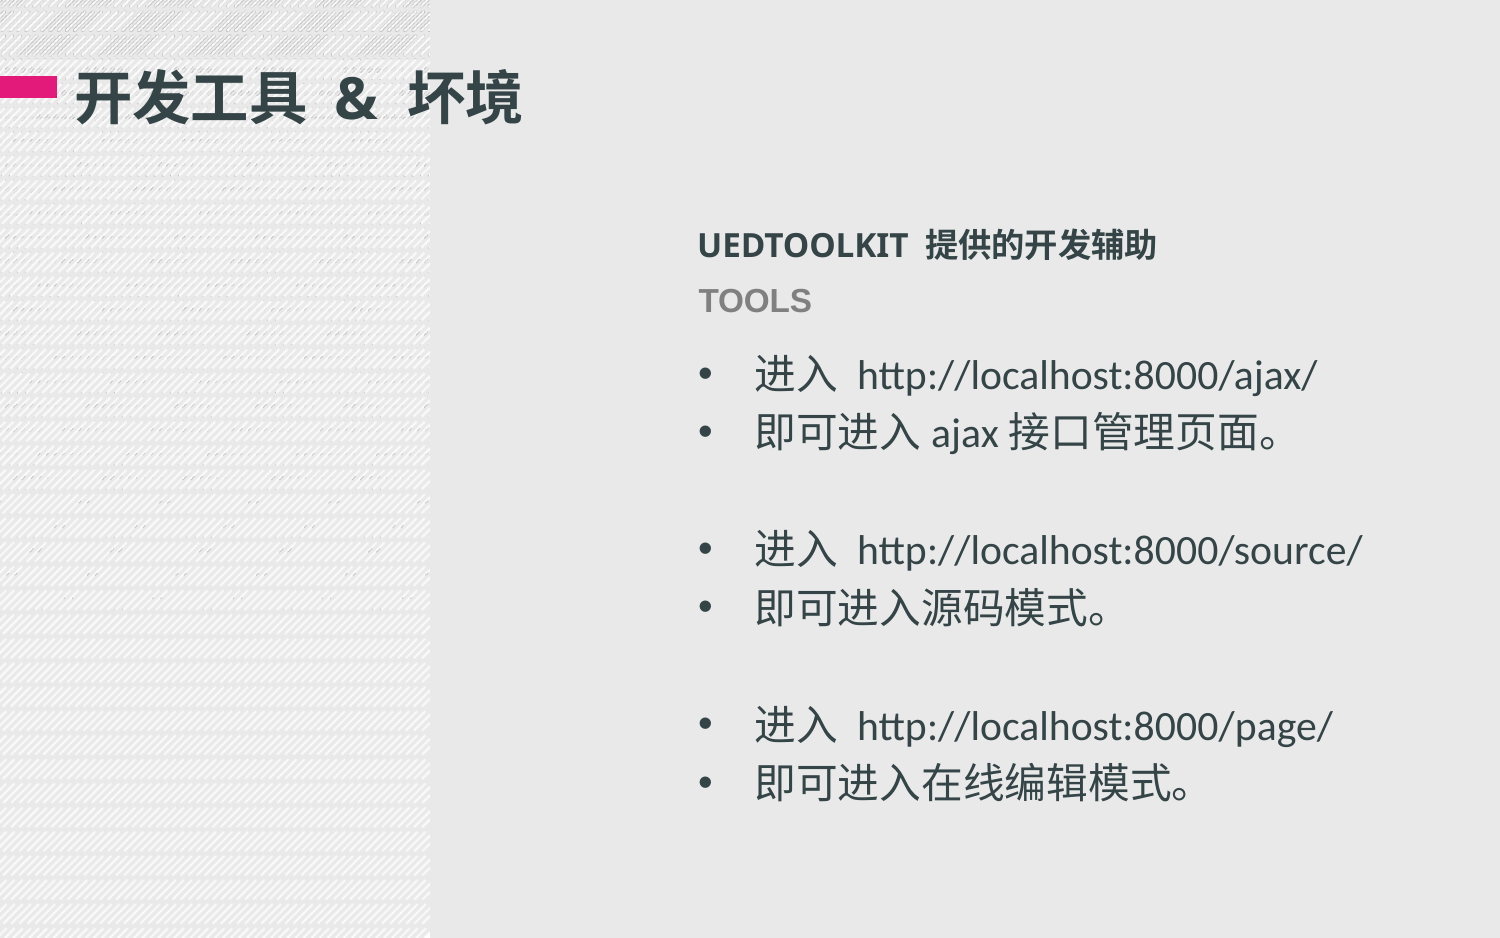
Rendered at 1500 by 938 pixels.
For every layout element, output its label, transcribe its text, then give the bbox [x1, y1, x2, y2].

list TOOLS [683, 272, 1410, 341]
list 进入 http://localhost:8000/ajax/ 即可进入ajax接口管理页面。 进入 http://localhost:8000/source/ 即可进入源码模式。 进入 http://localhost:8000/page/ 即可进入在线编辑模式。 [683, 340, 1420, 834]
list UEDTOOLKIT 提供的开发辅助 [682, 216, 1409, 285]
title 开发工具 & 坏境 [59, 75, 1410, 232]
picture [0, 0, 430, 938]
